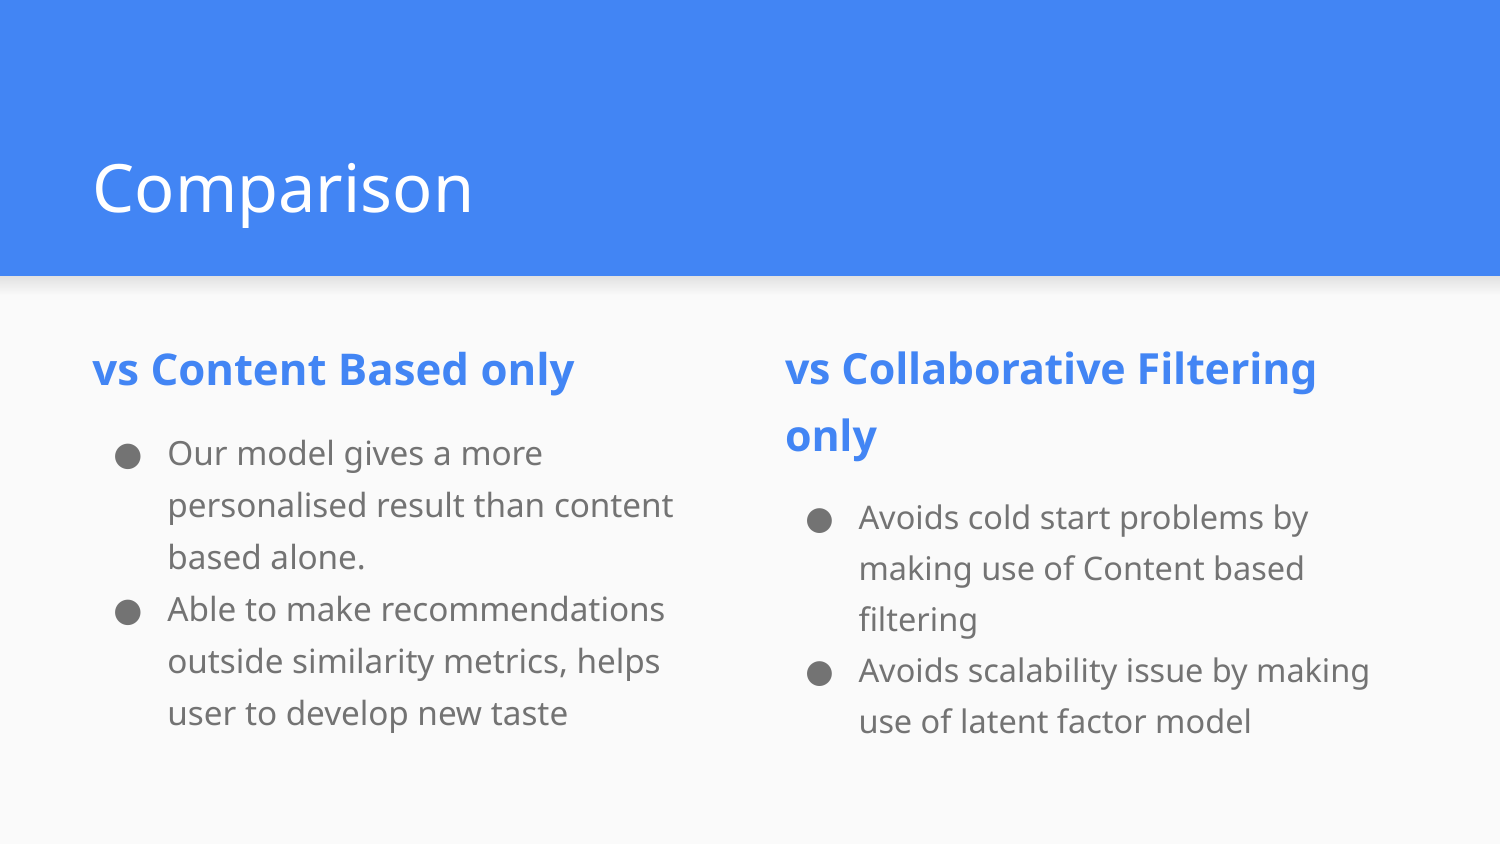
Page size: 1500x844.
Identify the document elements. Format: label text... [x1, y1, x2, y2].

list vs Content Based only Our model gives a more personalised result than content based alone. Able to make recommendations outside similarity metrics, helps user to develop new taste [77, 314, 734, 760]
title Comparison [77, 121, 1427, 248]
list vs Collaborative Filtering only Avoids cold start problems by making use of Content based filtering Avoids scalability issue by making use of latent factor model [770, 314, 1427, 760]
